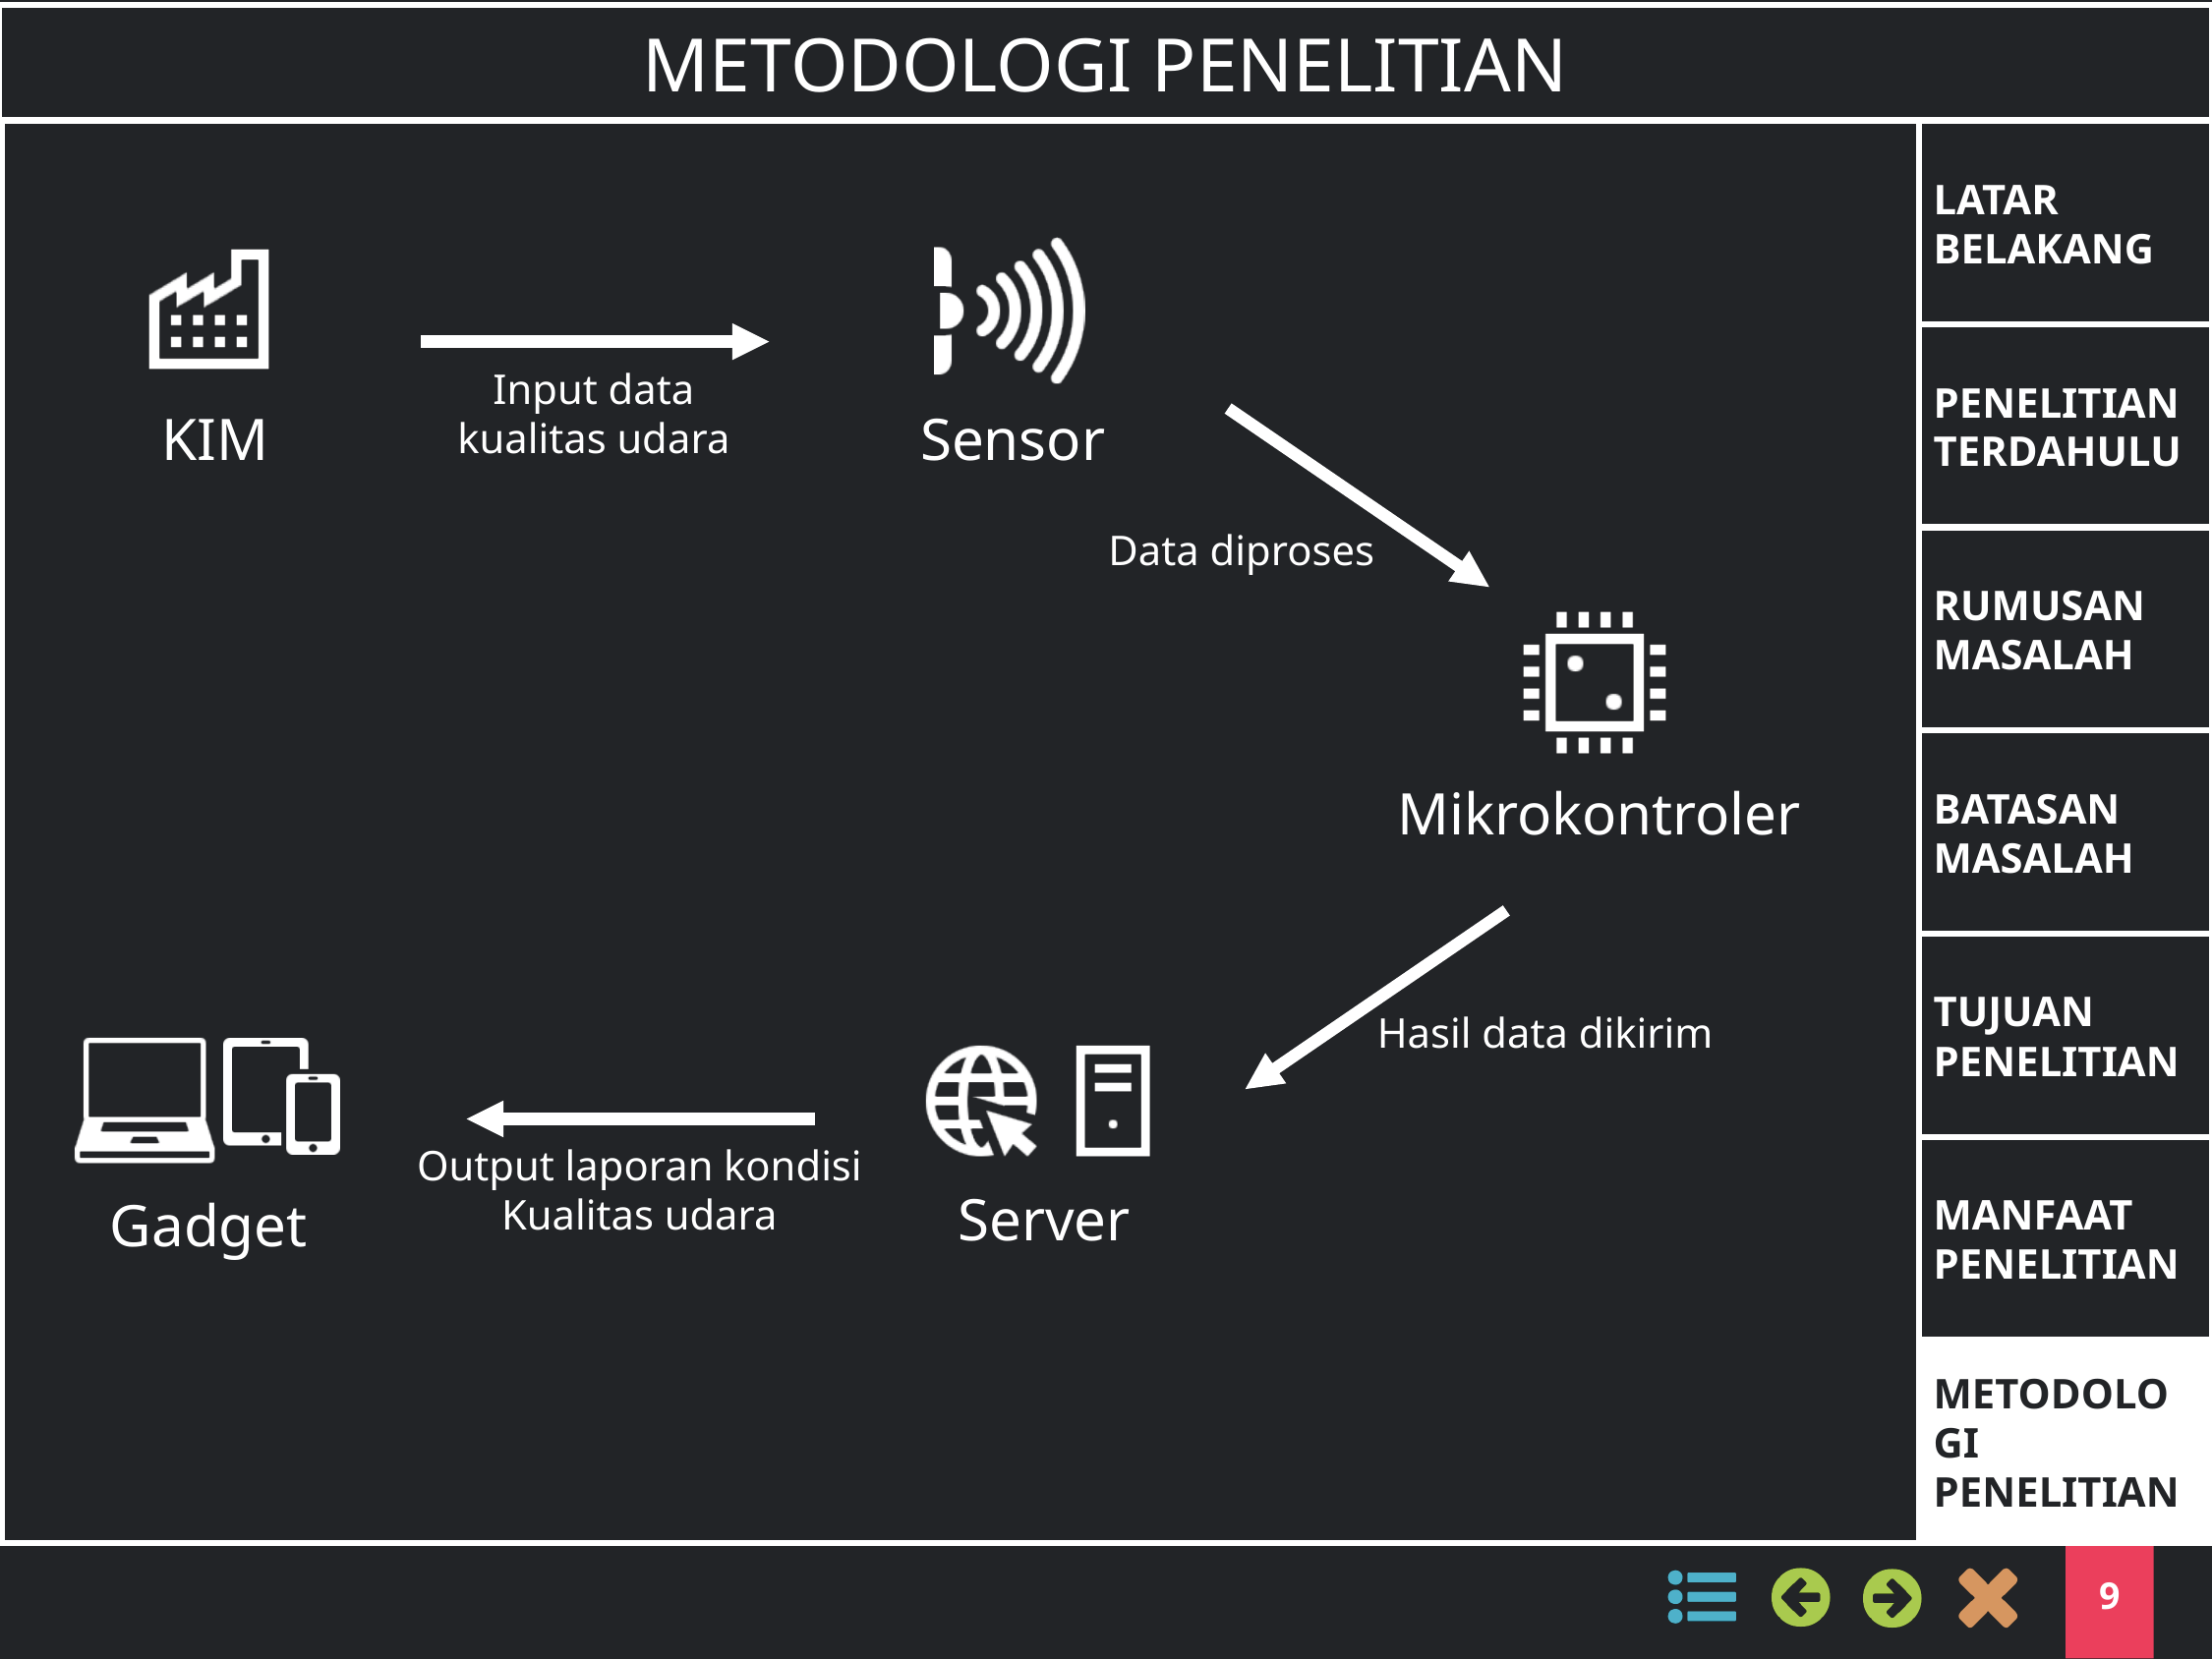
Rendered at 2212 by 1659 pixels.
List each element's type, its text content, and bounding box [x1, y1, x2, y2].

text_box RUMUSAN MASALAH [1918, 527, 2212, 729]
text_box TUJUAN PENELITIAN [1918, 933, 2212, 1136]
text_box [417, 1118, 862, 1247]
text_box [1099, 408, 1489, 588]
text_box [1395, 596, 1803, 856]
text_box MANFAAT PENELITIAN [1918, 1136, 2212, 1339]
title METODOLOGI PENELITIAN [0, 5, 2212, 120]
text_box METODOLOGI PENELITIAN [1918, 1339, 2212, 1544]
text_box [907, 1028, 1188, 1261]
text_box LATAR BELAKANG [1918, 120, 2212, 325]
text_box BATASAN MASALAH [1918, 729, 2212, 933]
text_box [72, 1026, 340, 1267]
picture [1652, 1553, 2053, 1642]
text_box [0, 120, 1918, 1544]
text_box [907, 235, 1118, 481]
slide_number 9 [2065, 1553, 2155, 1642]
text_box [420, 341, 770, 471]
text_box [122, 222, 297, 481]
text_box PENELITIAN TERDAHULU [1918, 325, 2212, 527]
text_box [1245, 910, 1720, 1090]
